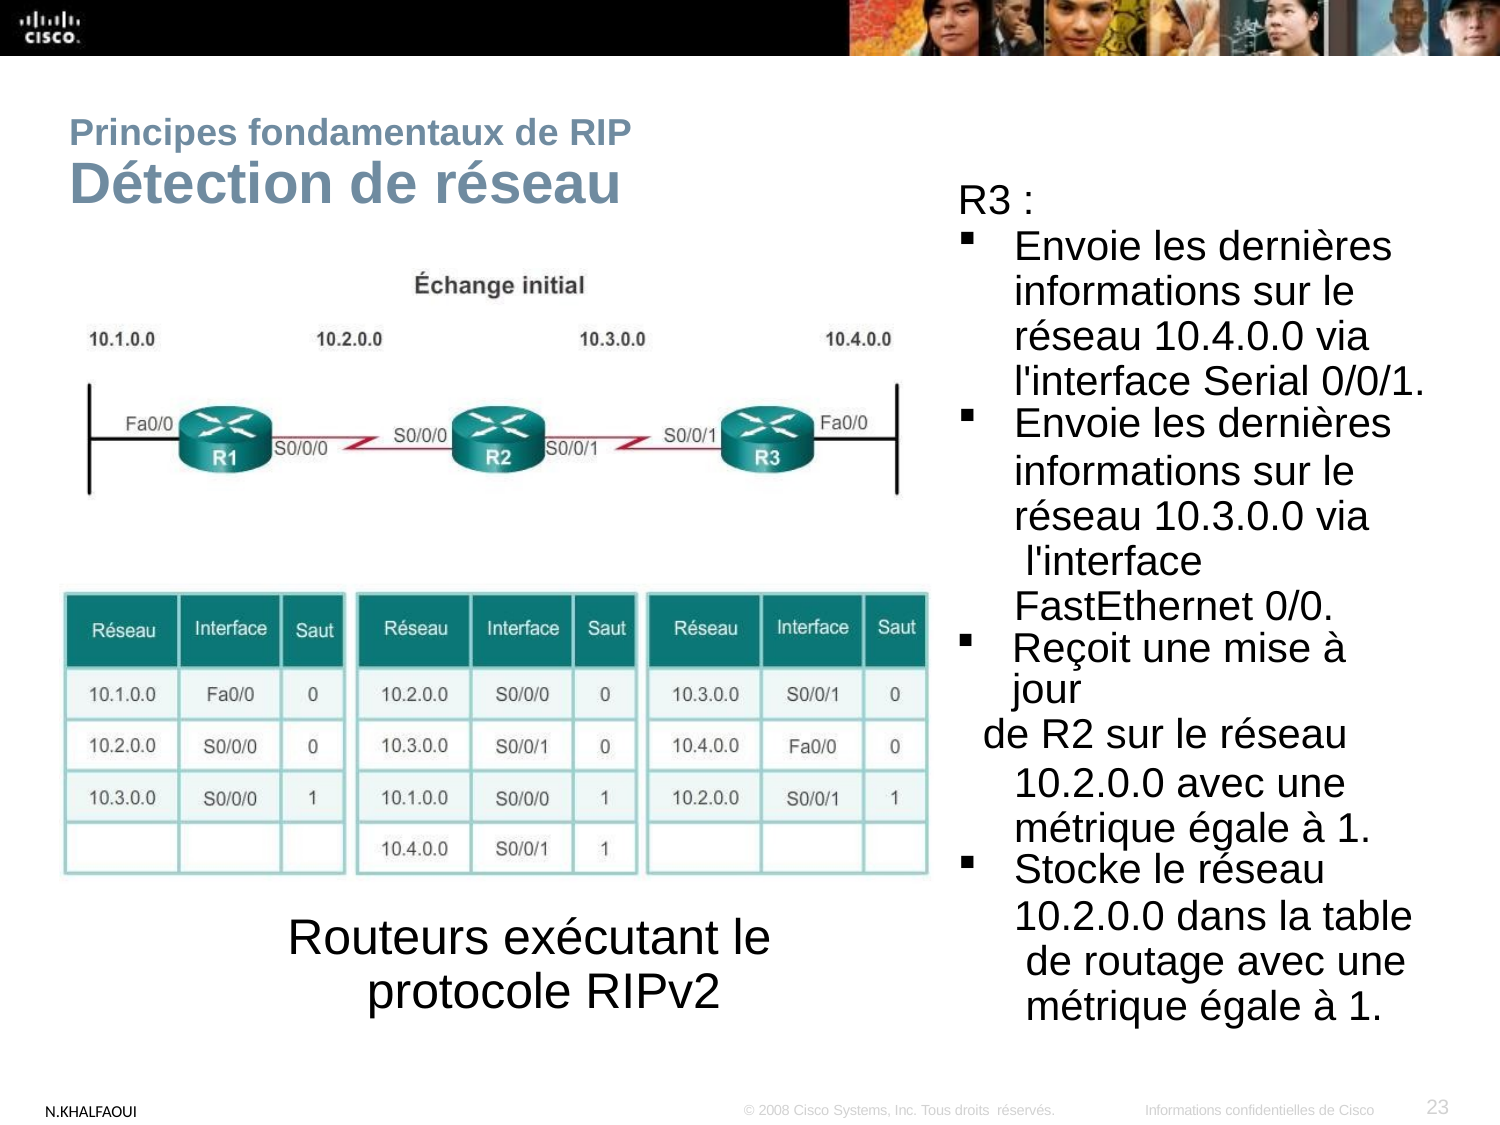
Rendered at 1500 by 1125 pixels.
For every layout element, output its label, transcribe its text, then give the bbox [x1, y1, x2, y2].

title Détection de réseau [67, 143, 627, 268]
text_box Routeurs exécutant le protocole RIPv2 [285, 902, 777, 1019]
picture [0, 0, 1500, 56]
text_box [59, 268, 960, 895]
text_box Principes fondamentaux de RIP [67, 105, 634, 153]
text_box R3 : [955, 170, 1037, 215]
footer © 2008 Cisco Systems, Inc. Tous droits réservés. [741, 1100, 1066, 1125]
slide_number 23 [1422, 1093, 1454, 1125]
text_box Envoie les dernières informations sur le réseau 10.4.0.0 via l'interface Serial 0/0/1. Envoie les dernières informations sur le réseau 10.3.0.0 via l'interface FastEthernet 0/0. Reçoit une mise à jour de R2 sur le réseau 10.2.0.0 avec une métrique égale à 1. Stocke le réseau 10.2.0.0 dans la table de routage avec une métrique égale à 1. [955, 215, 1431, 1030]
text_box N.KHALFAOUI [43, 1100, 163, 1122]
slide_number Informations confidentielles de Cisco [1142, 1100, 1385, 1125]
